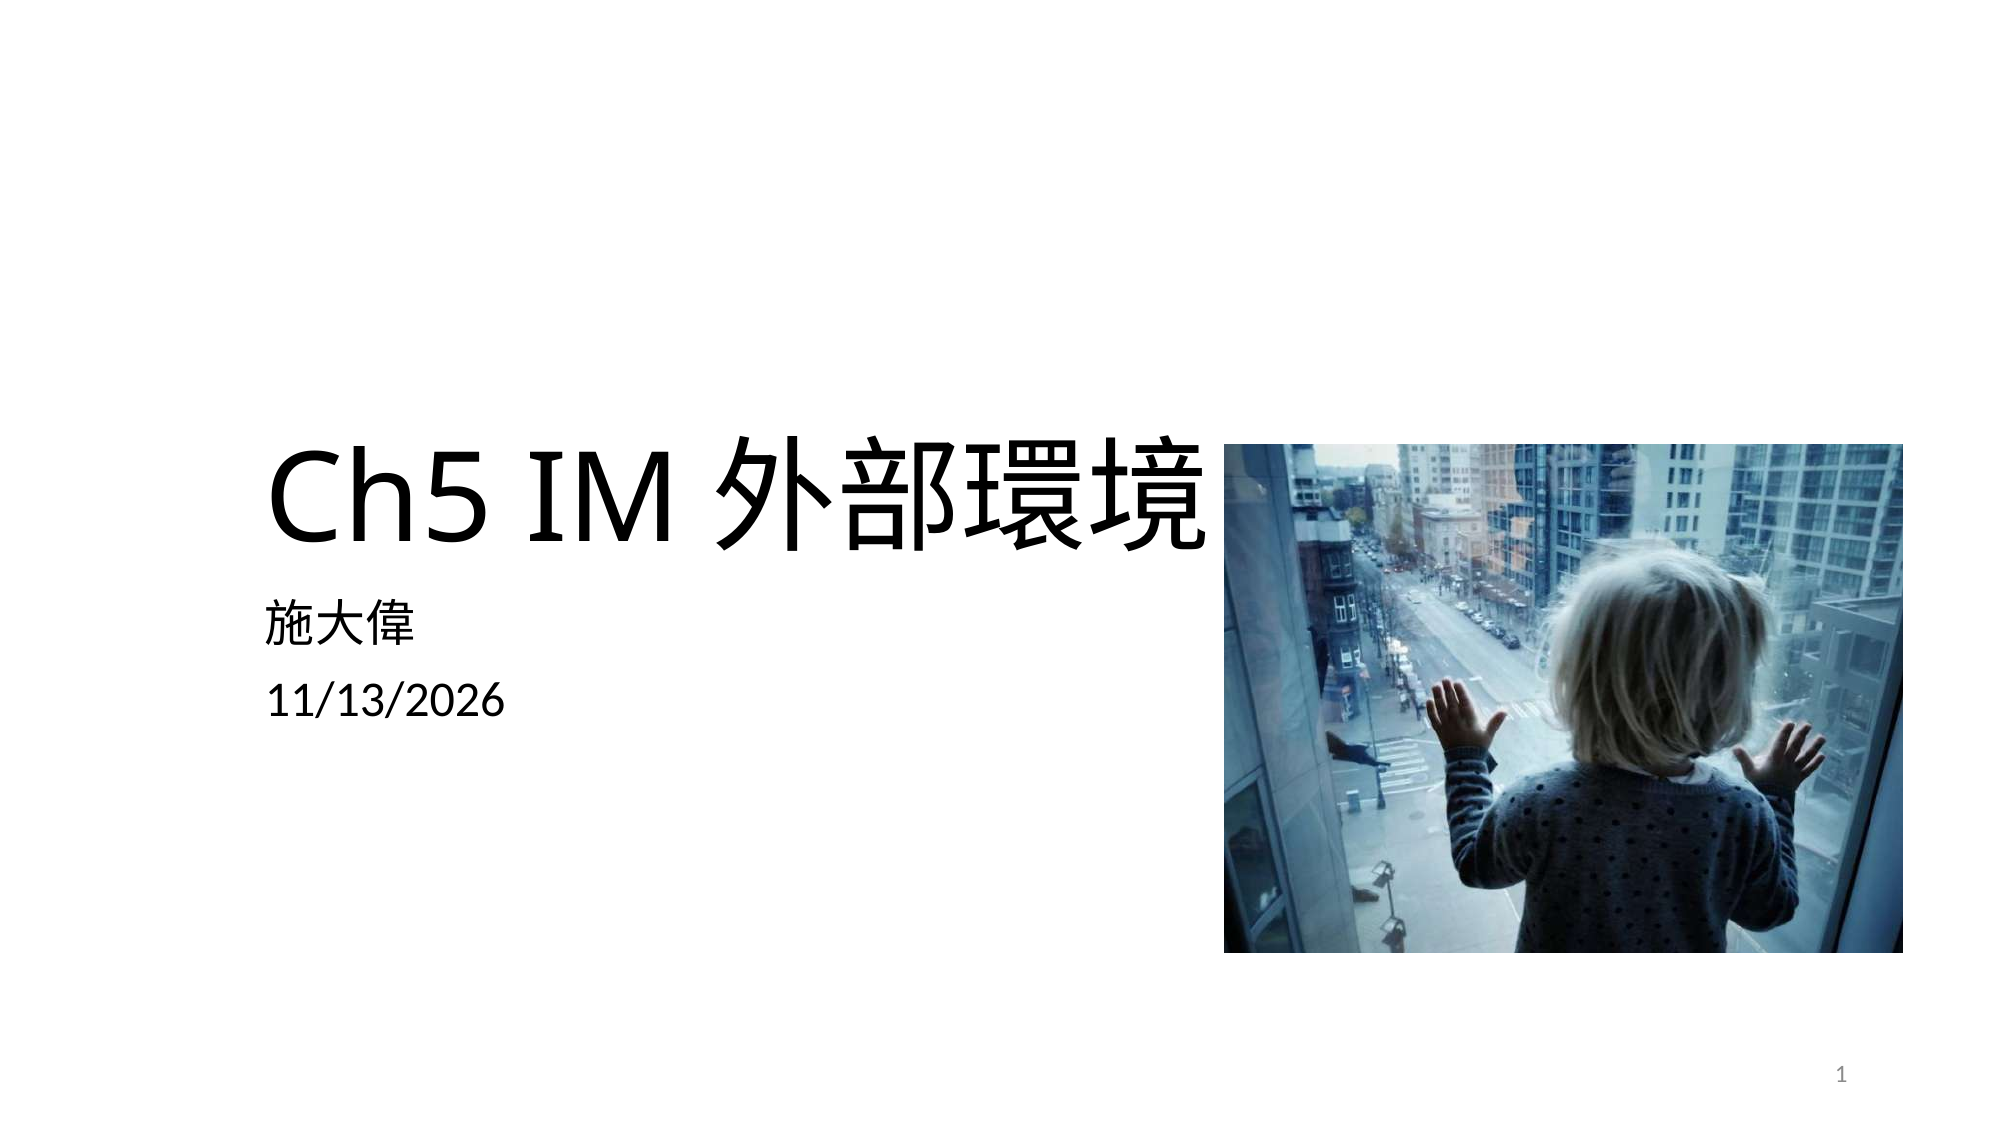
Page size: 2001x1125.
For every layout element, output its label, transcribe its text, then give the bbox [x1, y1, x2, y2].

picture [1224, 444, 1903, 953]
slide_number 1 [1412, 1042, 1863, 1103]
subtitle 施大偉 2020/9/25 [249, 590, 1224, 863]
title Ch5 IM外部環境 [249, 184, 1750, 576]
